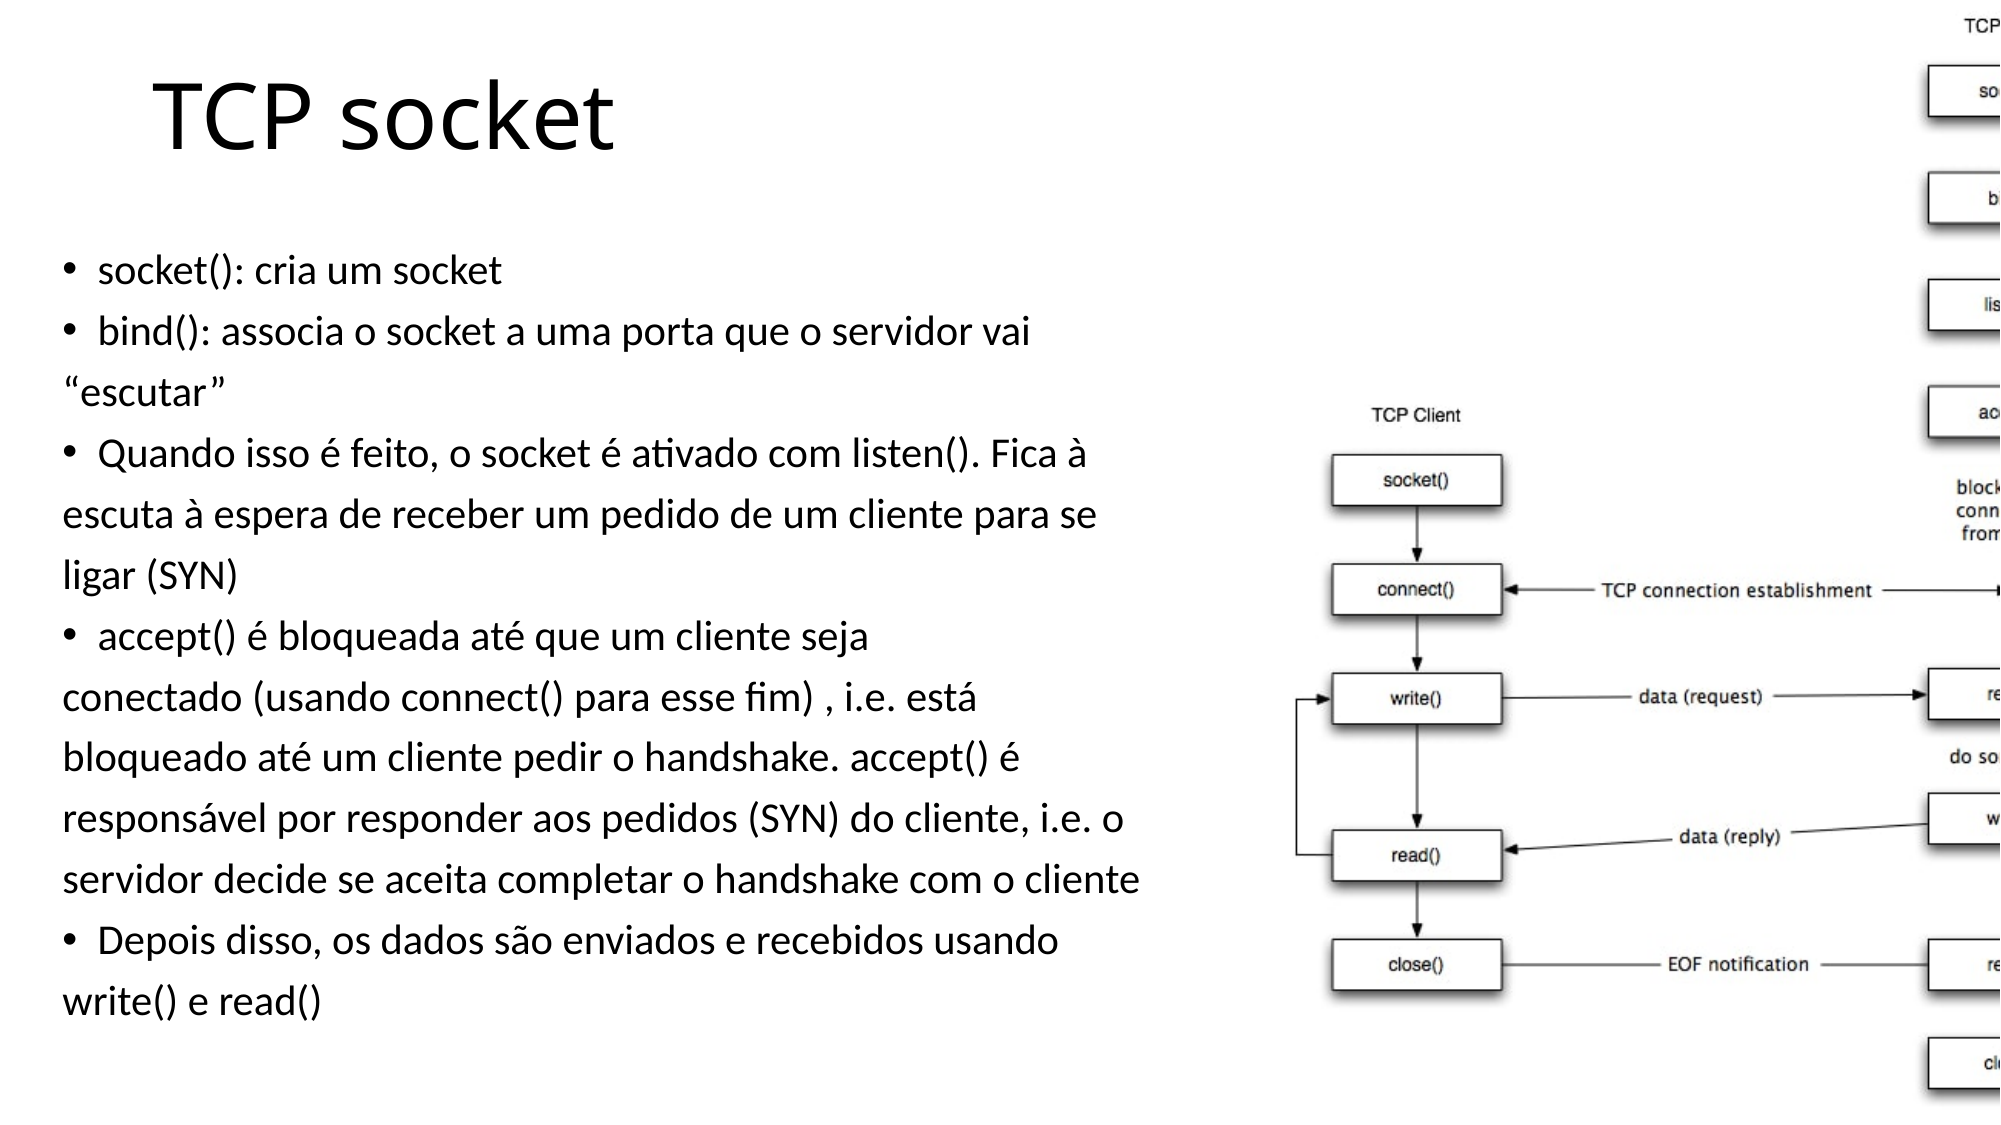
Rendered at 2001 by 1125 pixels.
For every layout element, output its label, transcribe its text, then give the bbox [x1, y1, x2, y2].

title TCP socket [137, 59, 1279, 181]
picture [1279, 0, 2000, 1125]
list socket(): cria um socket bind(): associa o socket a uma porta que o servidor vai “escutar” Quando isso é feito, o socket é ativado com listen(). Fica à escuta à espera de receber um pedido de um cliente para se ligar (SYN) accept() é bloqueada até que um cliente seja conectado (usando connect() para esse fim) , i.e. está bloqueado até um cliente pedir o handshake. accept() é responsável por responder aos pedidos (SYN) do cliente, i.e. o servidor decide se aceita completar o handshake com o cliente Depois disso, os dados são enviados e recebidos usando write() e read() [47, 240, 1279, 1096]
